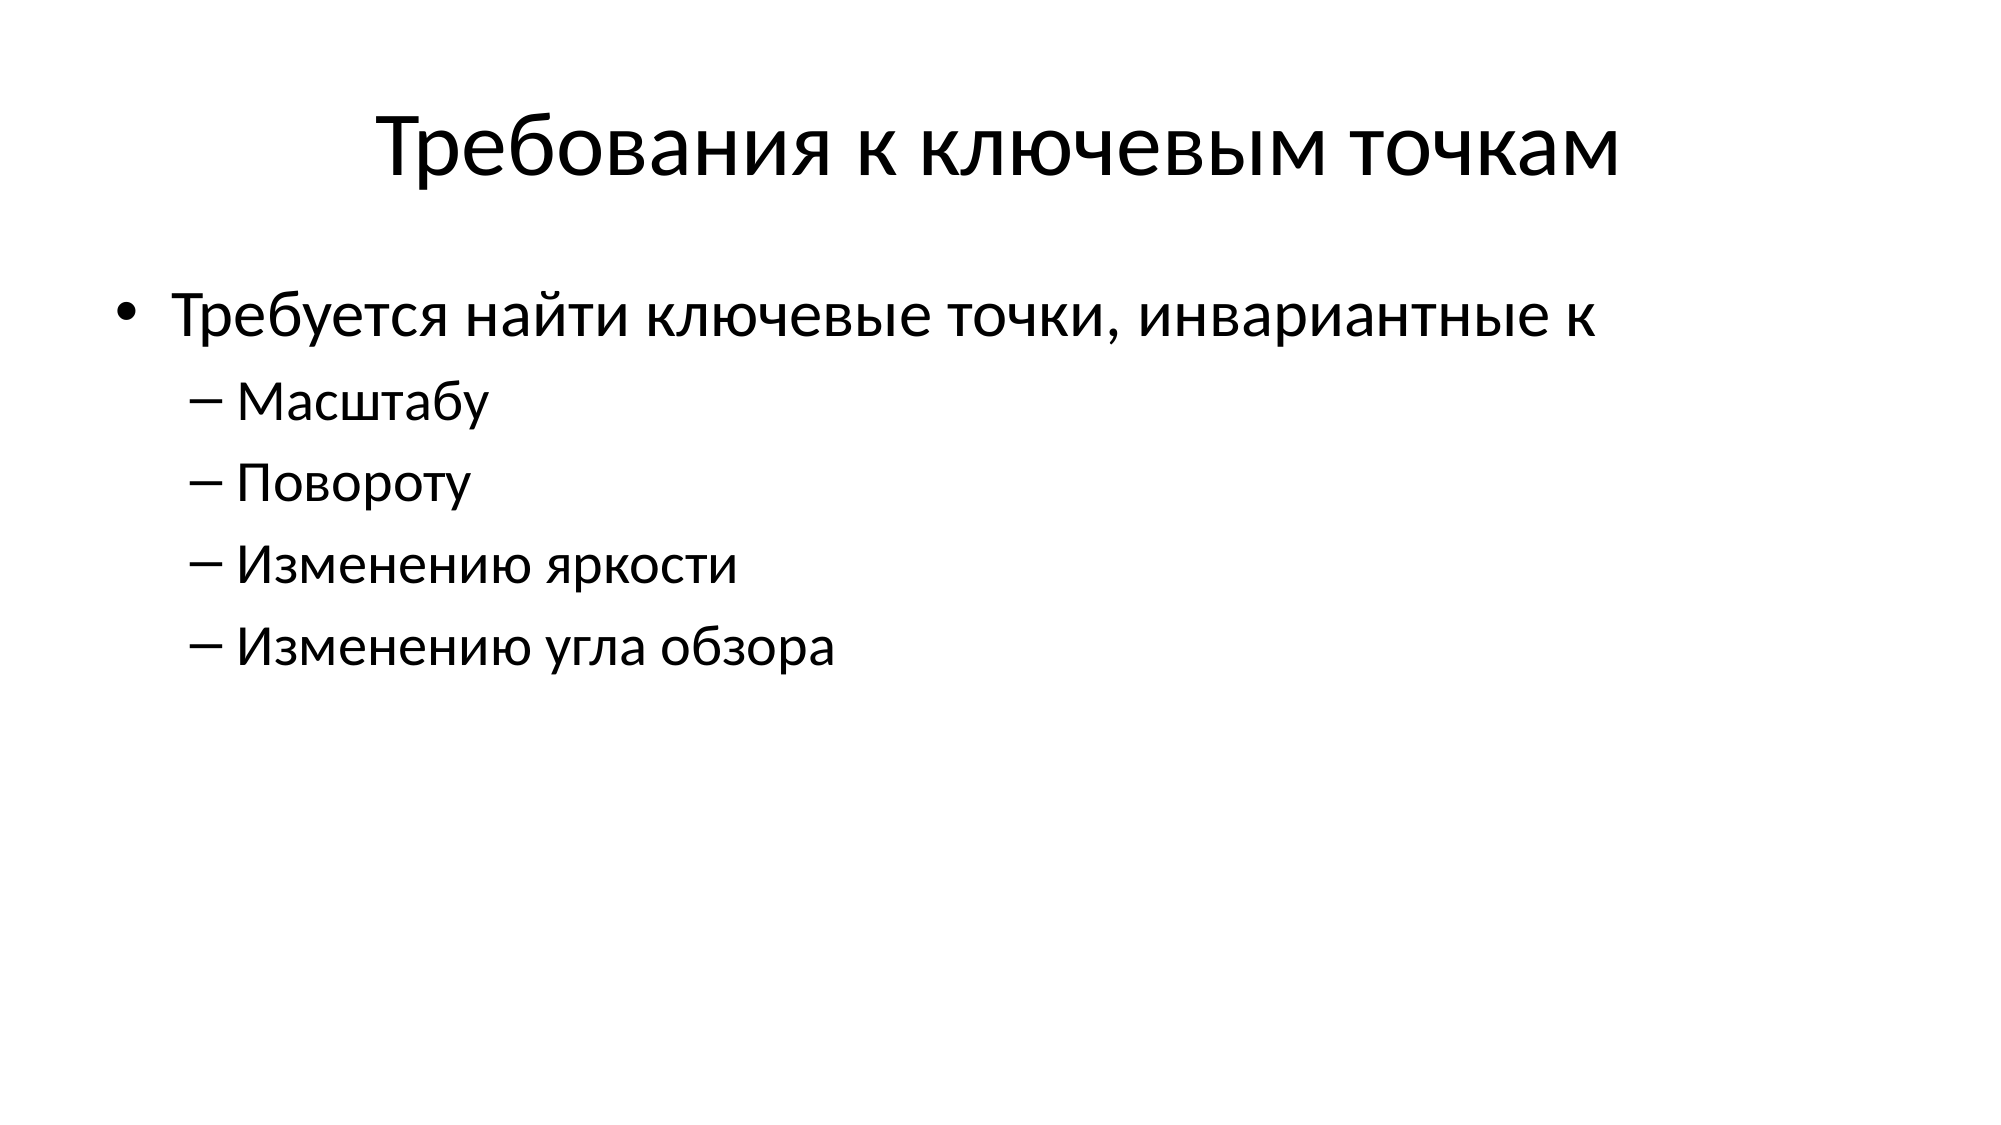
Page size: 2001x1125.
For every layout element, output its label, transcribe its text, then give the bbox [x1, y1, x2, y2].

title Требования к ключевым точкам [99, 45, 1900, 233]
list Требуется найти ключевые точки, инвариантные к Масштабу Повороту Изменению яркости Изменению угла обзора [99, 262, 1900, 1005]
